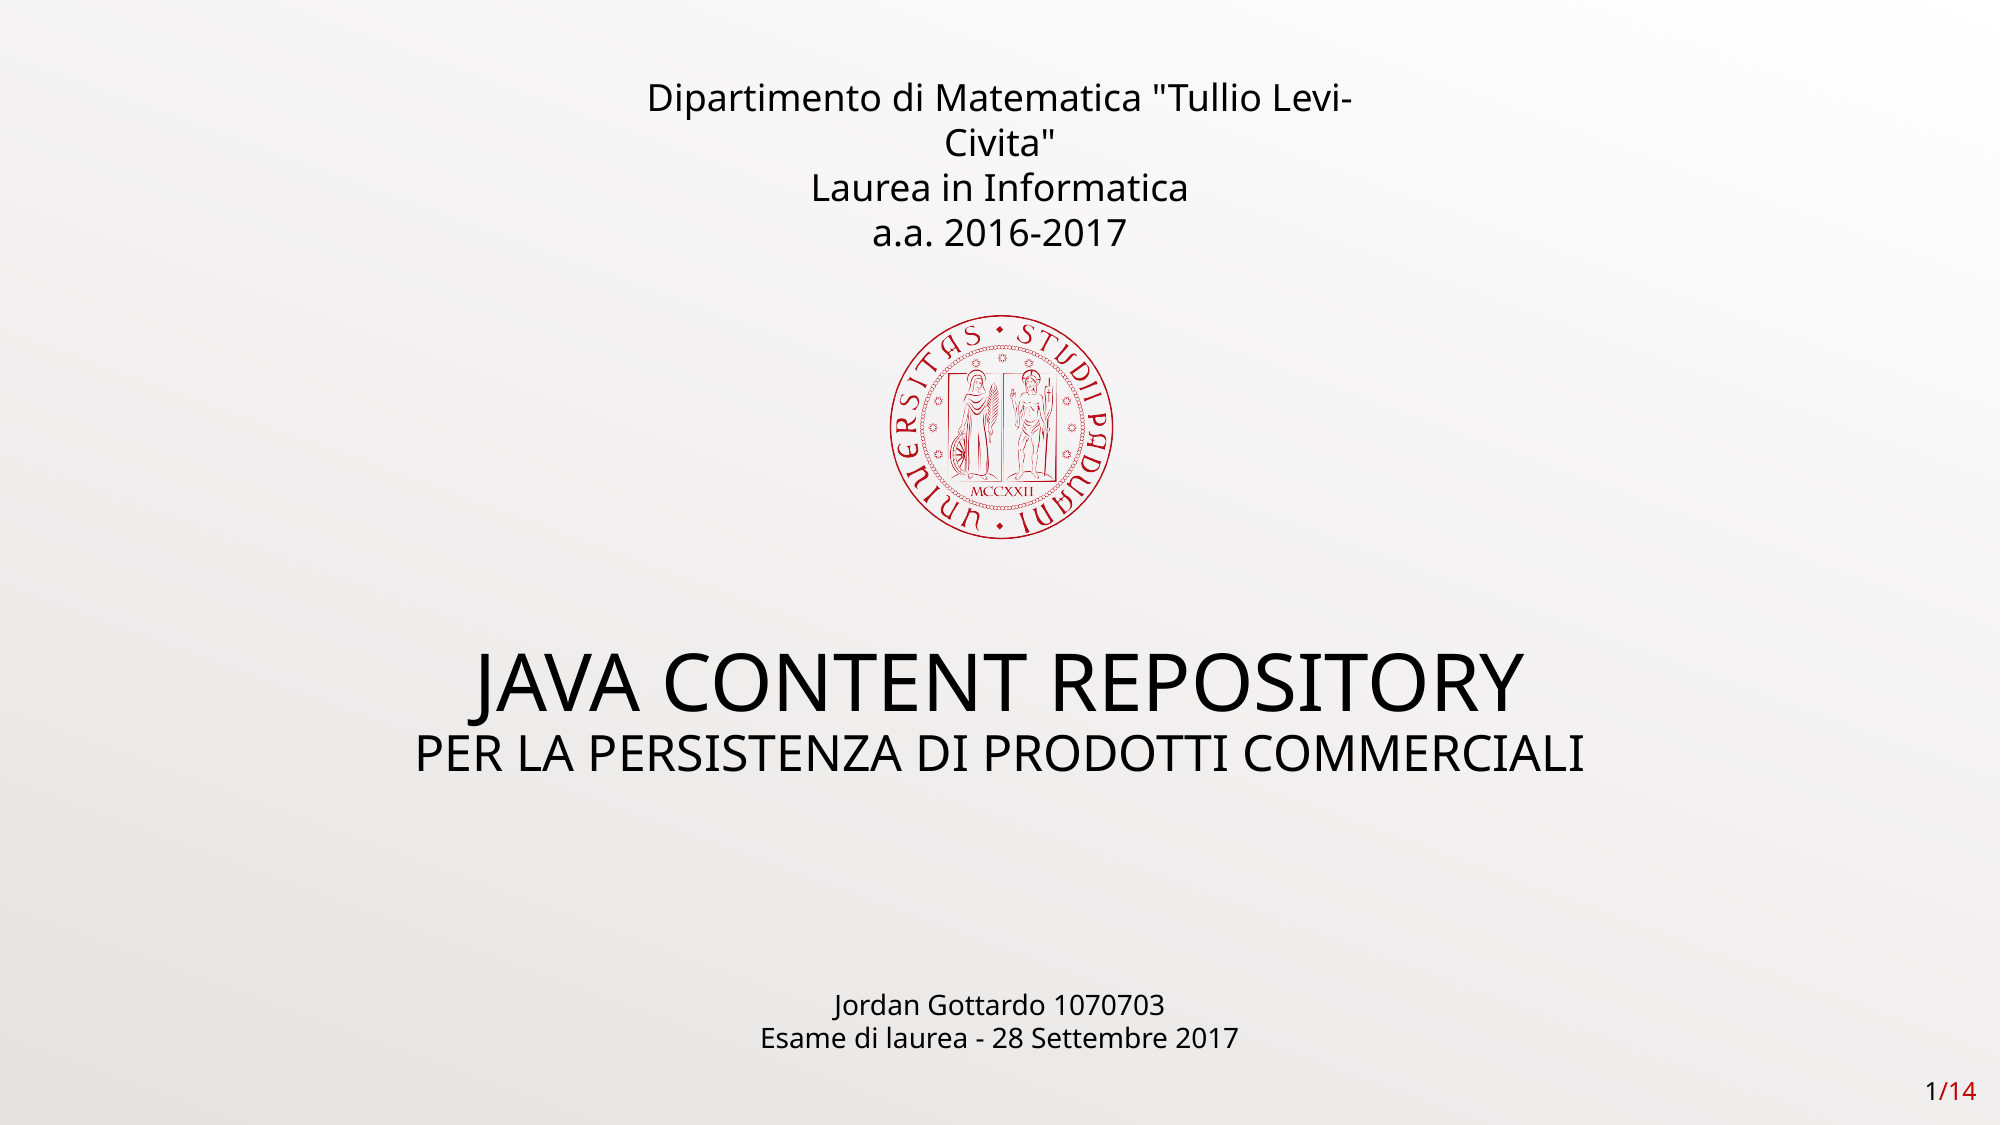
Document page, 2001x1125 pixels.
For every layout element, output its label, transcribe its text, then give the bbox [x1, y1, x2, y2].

picture [888, 312, 1115, 541]
text_box Jordan Gottardo 1070703 Esame di laurea - 28 Settembre 2017 [624, 979, 1375, 1062]
text_box 1/14 [1836, 1068, 1992, 1114]
text_box Dipartimento di Matematica "Tullio Levi-Civita" Laurea in Informatica a.a. 2016-2017 [598, 66, 1402, 261]
title JAVA CONTENT REPOSITORY PER LA PERSISTENZA DI PRODOTTI COMMERCIALI [378, 587, 1622, 790]
